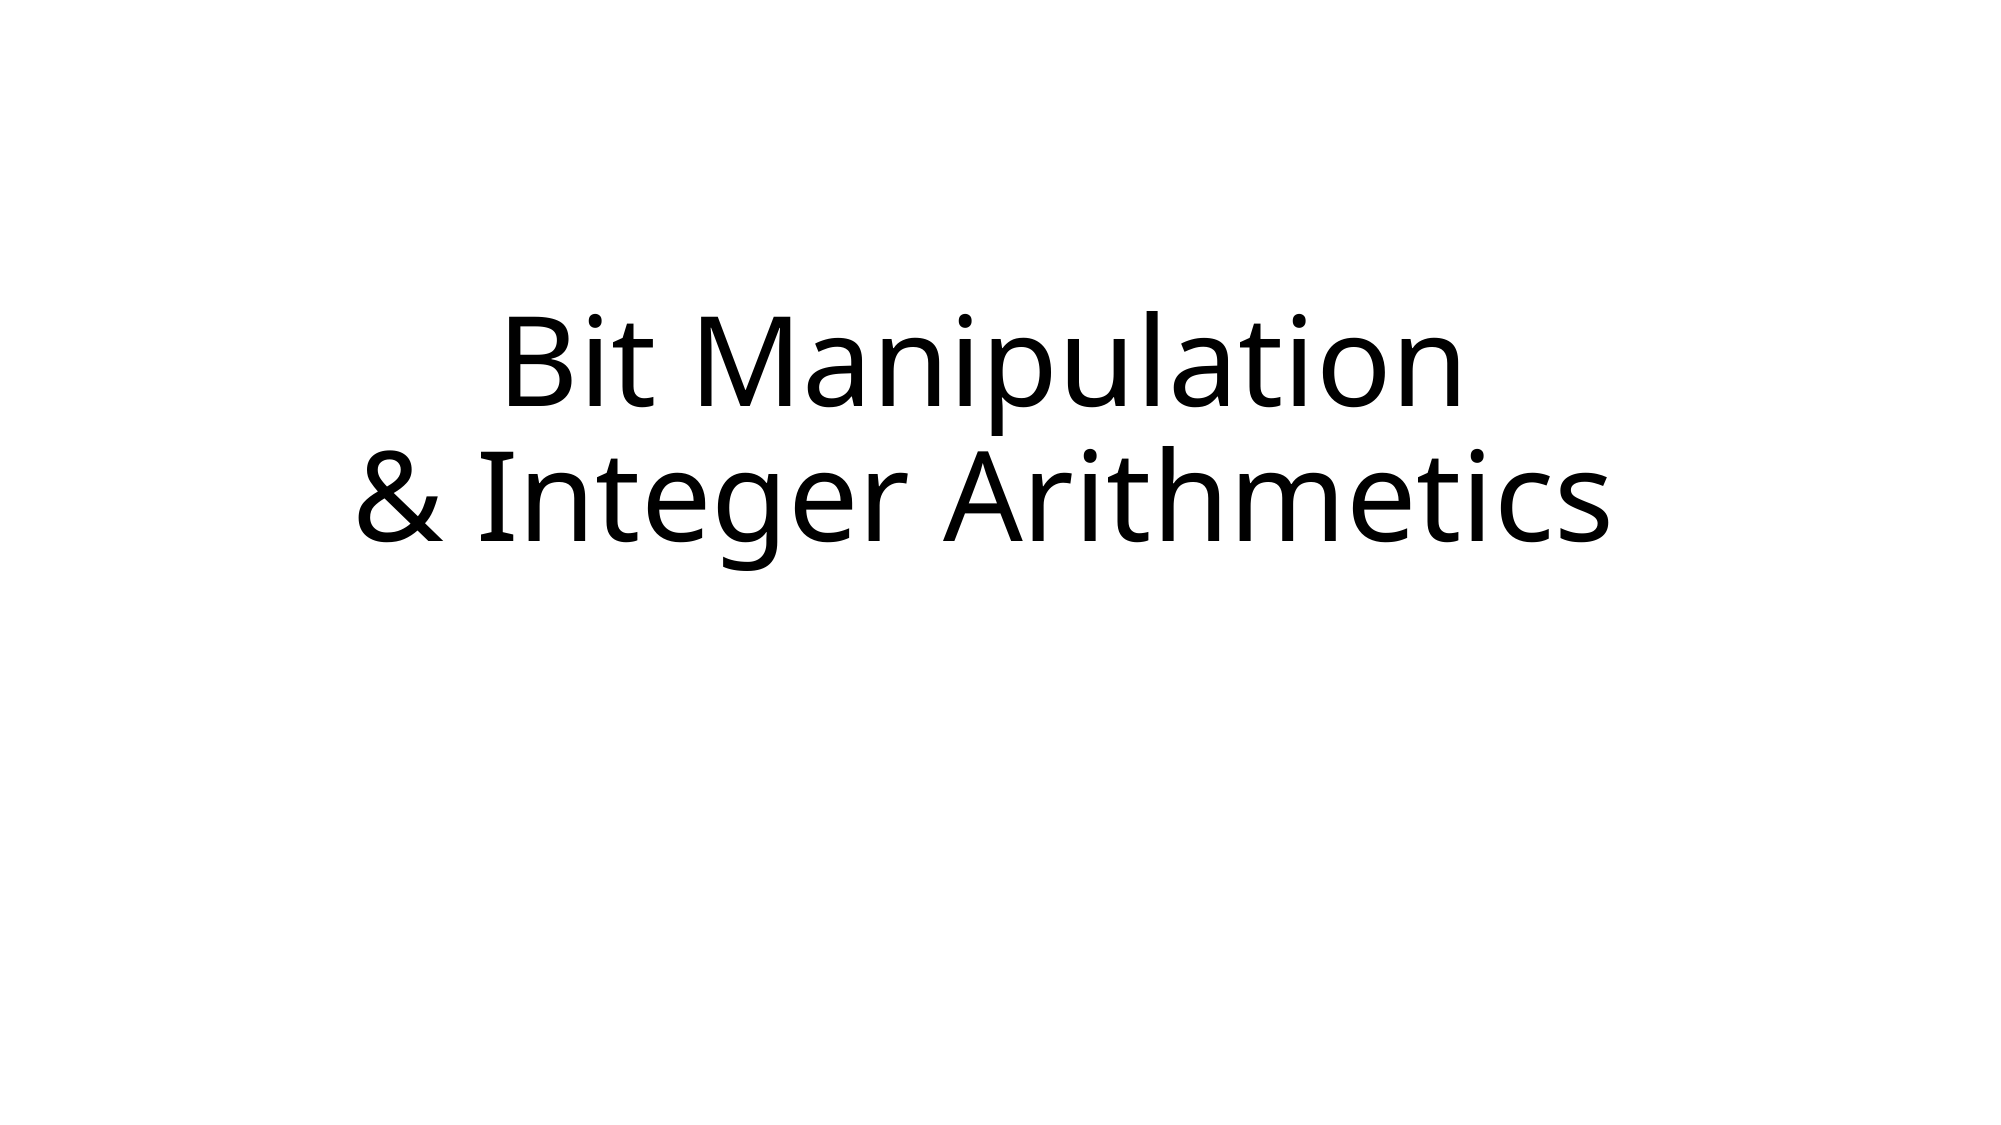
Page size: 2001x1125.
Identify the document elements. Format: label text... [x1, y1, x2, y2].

title Bit Manipulation & Integer Arithmetics [249, 184, 1750, 576]
